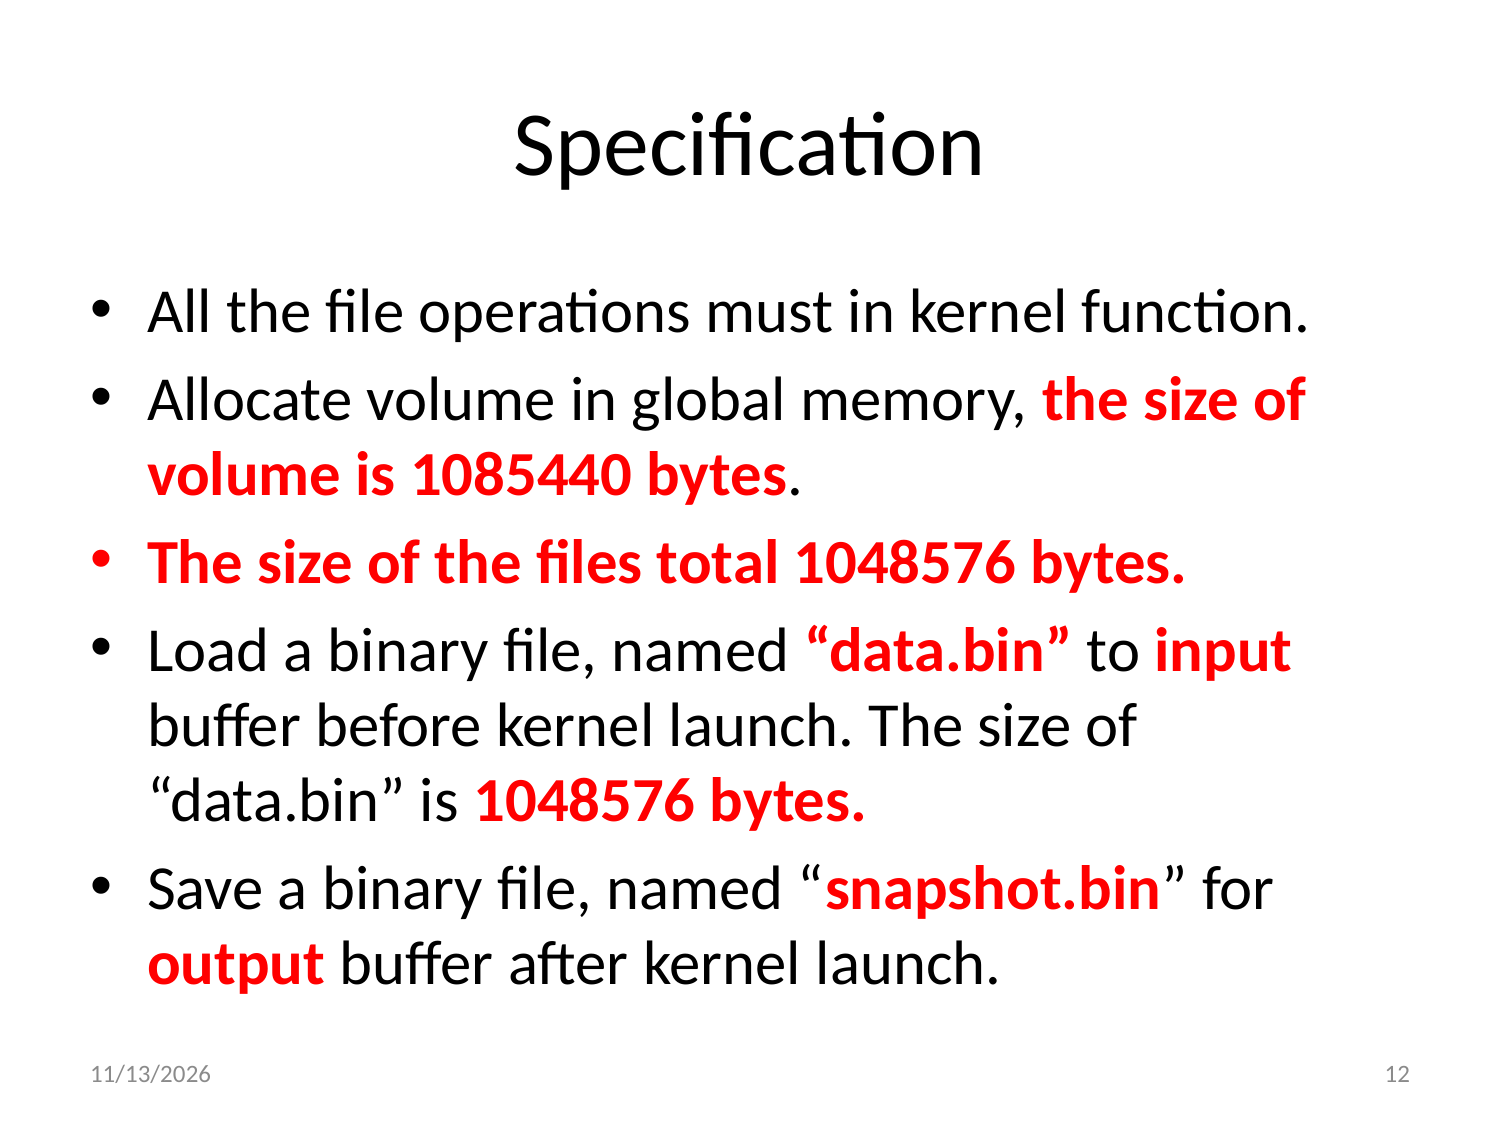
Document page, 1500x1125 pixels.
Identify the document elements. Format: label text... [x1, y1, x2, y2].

list All the file operations must in kernel function. Allocate volume in global memory, the size of volume is 1085440 bytes. The size of the files total 1048576 bytes. Load a binary file, named “data.bin” to input buffer before kernel launch. The size of “data.bin” is 1048576 bytes. Save a binary file, named “snapshot.bin” for output buffer after kernel launch. [74, 262, 1426, 1006]
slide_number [75, 1042, 425, 1103]
title Specification [74, 44, 1426, 233]
slide_number 12 [1074, 1042, 1425, 1103]
